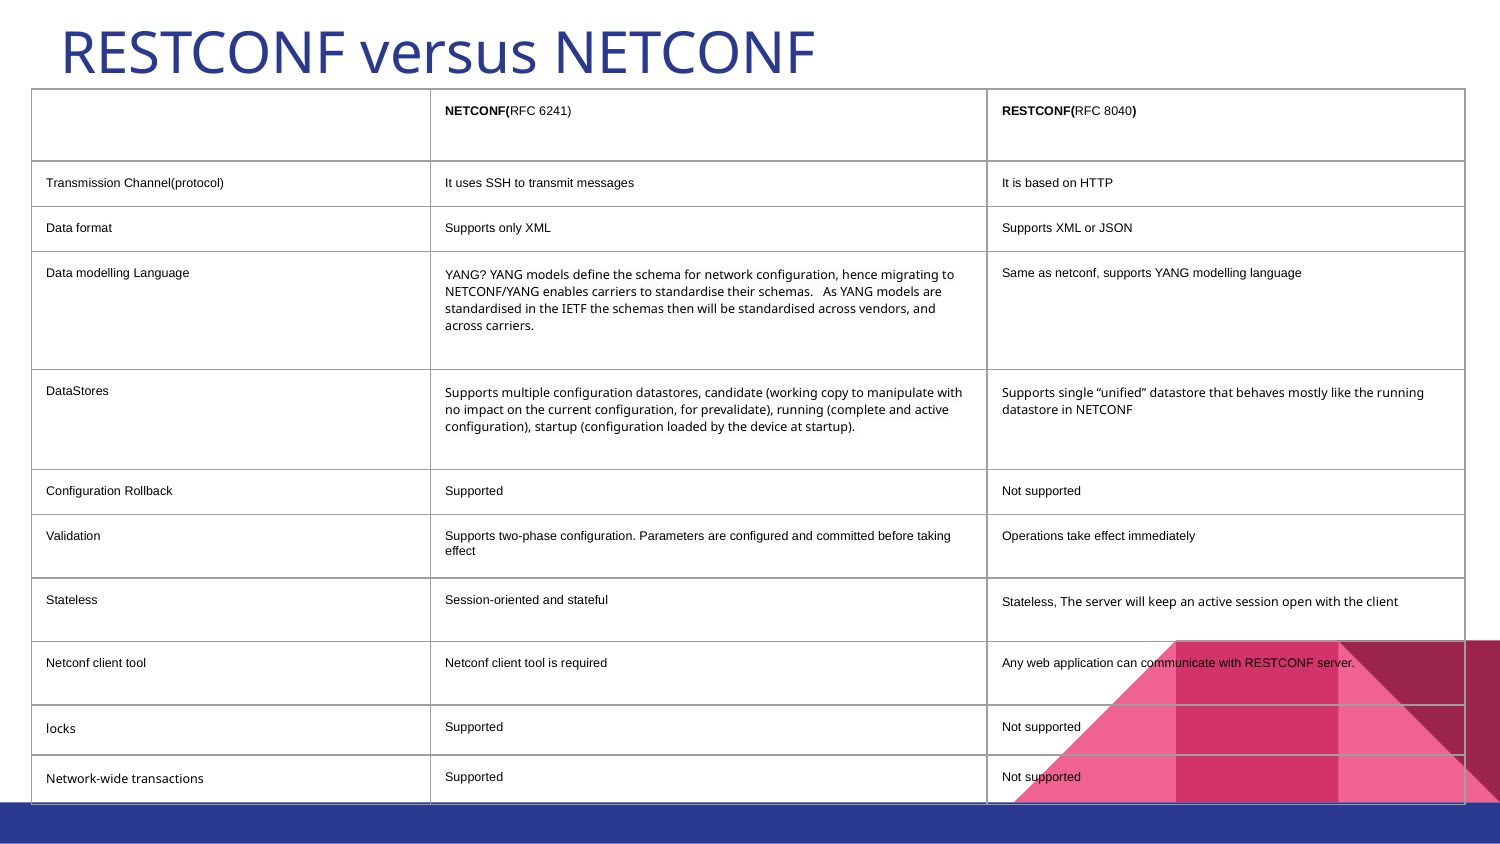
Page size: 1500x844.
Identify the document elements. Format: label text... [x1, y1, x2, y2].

table_header [32, 90, 430, 160]
table_cell Not supported [988, 706, 1464, 754]
table_cell It is based on HTTP [988, 162, 1464, 206]
table_cell Session-oriented and stateful [431, 579, 986, 641]
table_cell Stateless [32, 579, 430, 641]
table_cell Supported [431, 706, 986, 754]
table_cell YANG? YANG models define the schema for network configuration, hence migrating to NETCONF/YANG enables carriers to standardise their schemas. As YANG models are standardised in the IETF the schemas then will be standardised across vendors, and across carriers. [431, 252, 986, 369]
table_cell Transmission Channel(protocol) [32, 162, 430, 206]
table_cell locks [32, 706, 430, 754]
table_cell Not supported [988, 470, 1464, 514]
table_cell Supports single “unified” datastore that behaves mostly like the running datastore in NETCONF [988, 370, 1464, 469]
table_cell Netconf client tool [32, 642, 430, 704]
table_header NETCONF(RFC 6241) [431, 90, 986, 160]
table_cell Supports two-phase configuration. Parameters are configured and committed before taking effect [431, 515, 986, 577]
table_cell Any web application can communicate with RESTCONF server. [988, 642, 1464, 704]
table_cell Supports XML or JSON [988, 207, 1464, 251]
table_cell Operations take effect immediately [988, 515, 1464, 577]
table_cell Data modelling Language [32, 252, 430, 369]
table_header RESTCONF(RFC 8040) [988, 90, 1464, 160]
table_cell Supports only XML [431, 207, 986, 251]
table_cell Same as netconf, supports YANG modelling language [988, 252, 1464, 369]
table_cell Stateless, The server will keep an active session open with the client [988, 579, 1464, 641]
table_cell Supported [431, 756, 986, 804]
table_cell Validation [32, 515, 430, 577]
table_cell Supports multiple configuration datastores, candidate (working copy to manipulate with no impact on the current configuration, for prevalidate), running (complete and active configuration), startup (configuration loaded by the device at startup). [431, 370, 986, 469]
table_cell Configuration Rollback [32, 470, 430, 514]
table_cell Data format [32, 207, 430, 251]
table_cell Netconf client tool is required [431, 642, 986, 704]
table_cell It uses SSH to transmit messages [431, 162, 986, 206]
title RESTCONF versus NETCONF [45, 0, 1443, 88]
table_cell Network-wide transactions [32, 756, 430, 804]
table_cell DataStores [32, 370, 430, 469]
table_cell Not supported [988, 756, 1464, 804]
table_cell Supported [431, 470, 986, 514]
